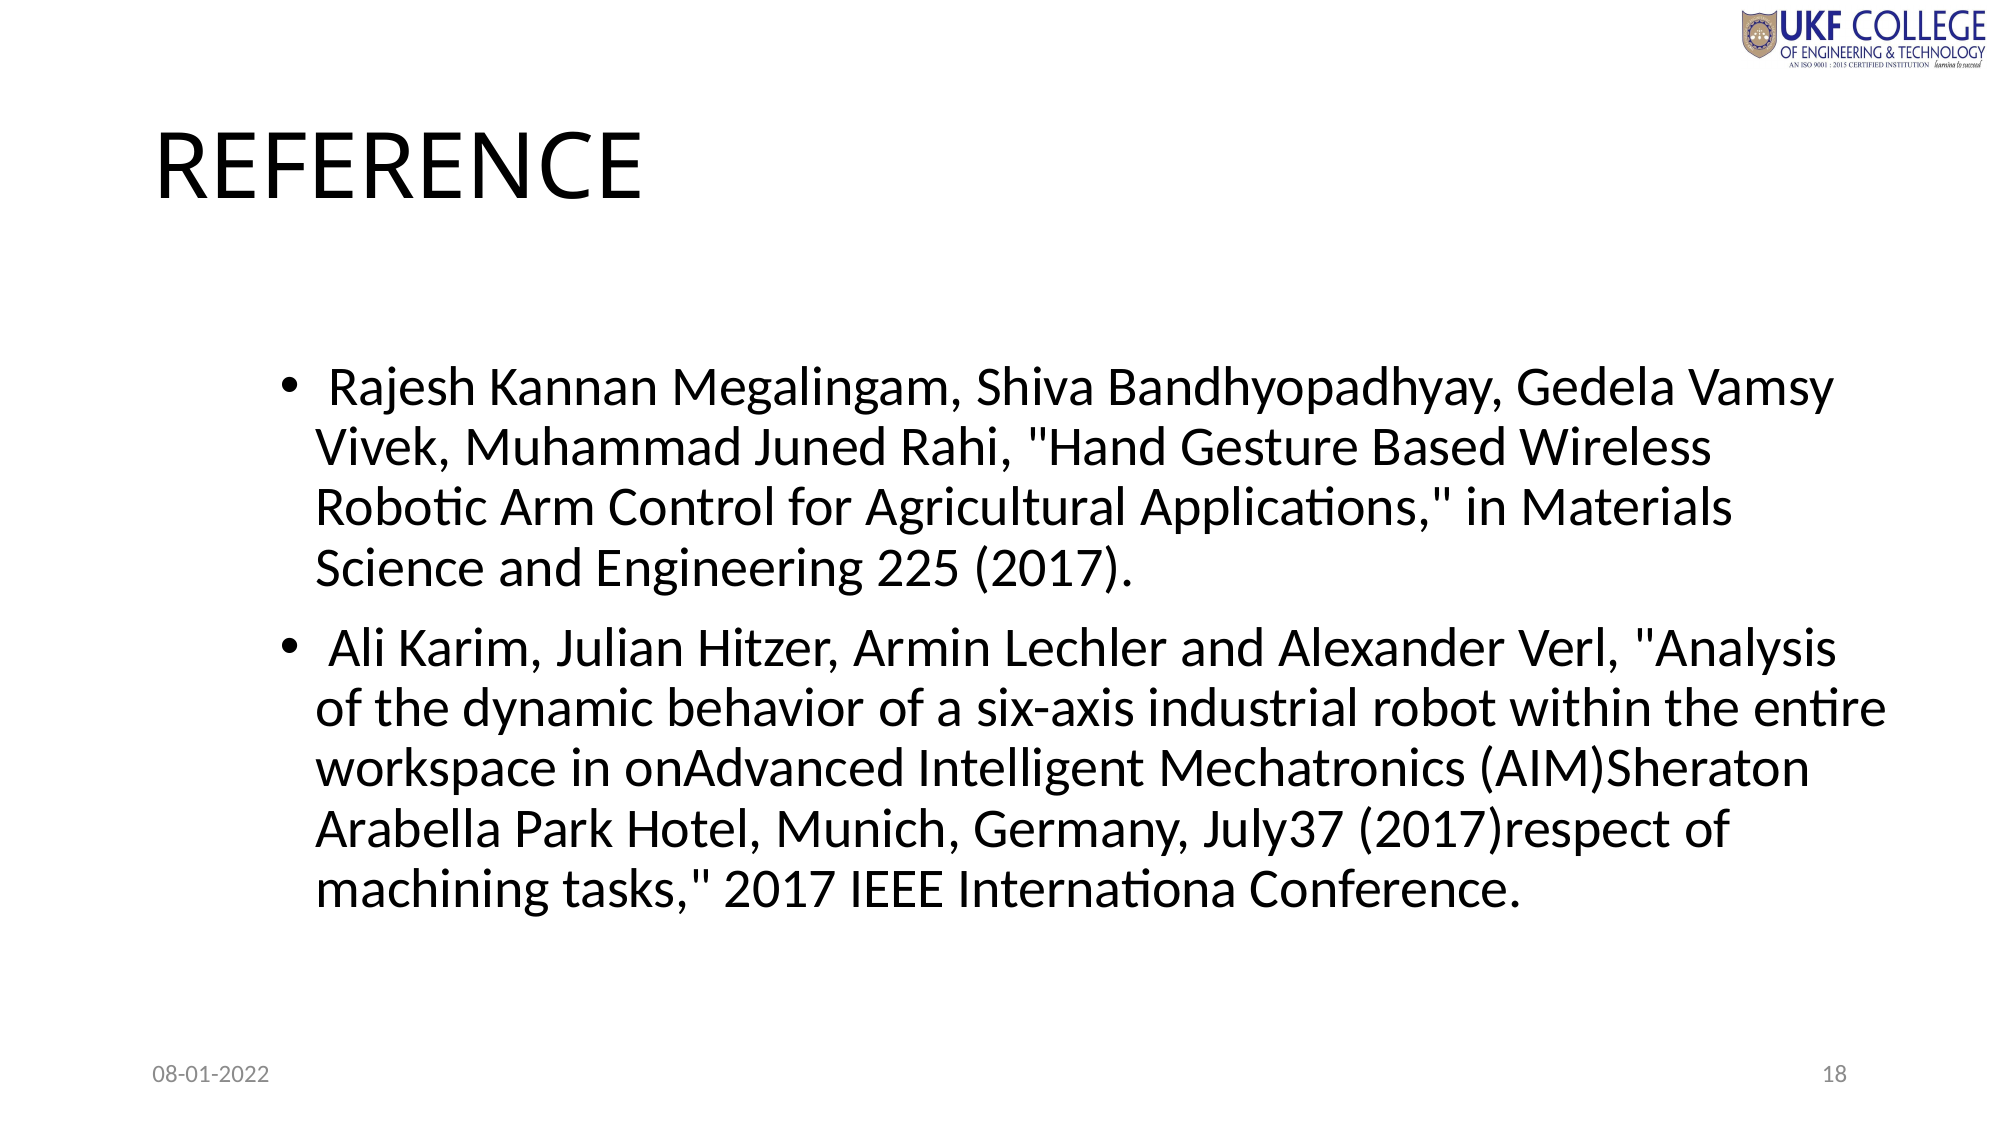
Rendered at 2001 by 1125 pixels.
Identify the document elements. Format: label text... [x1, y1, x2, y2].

picture [1741, 5, 1987, 69]
title REFERENCE [137, 59, 1863, 278]
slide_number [137, 1042, 588, 1103]
slide_number 18 [1412, 1042, 1863, 1103]
list Rajesh Kannan Megalingam, Shiva Bandhyopadhyay, Gedela Vamsy Vivek, Muhammad Juned Rahi, "Hand Gesture Based Wireless Robotic Arm Control for Agricultural Applications," in Materials Science and Engineering 225 (2017). Ali Karim, Julian Hitzer, Armin Lechler and Alexander Verl, "Analysis of the dynamic behavior of a six-axis industrial robot within the entire workspace in onAdvanced Intelligent Mechatronics (AIM)Sheraton Arabella Park Hotel, Munich, Germany, July37 (2017)respect of machining tasks," 2017 IEEE Internationa Conference. [264, 349, 1909, 964]
